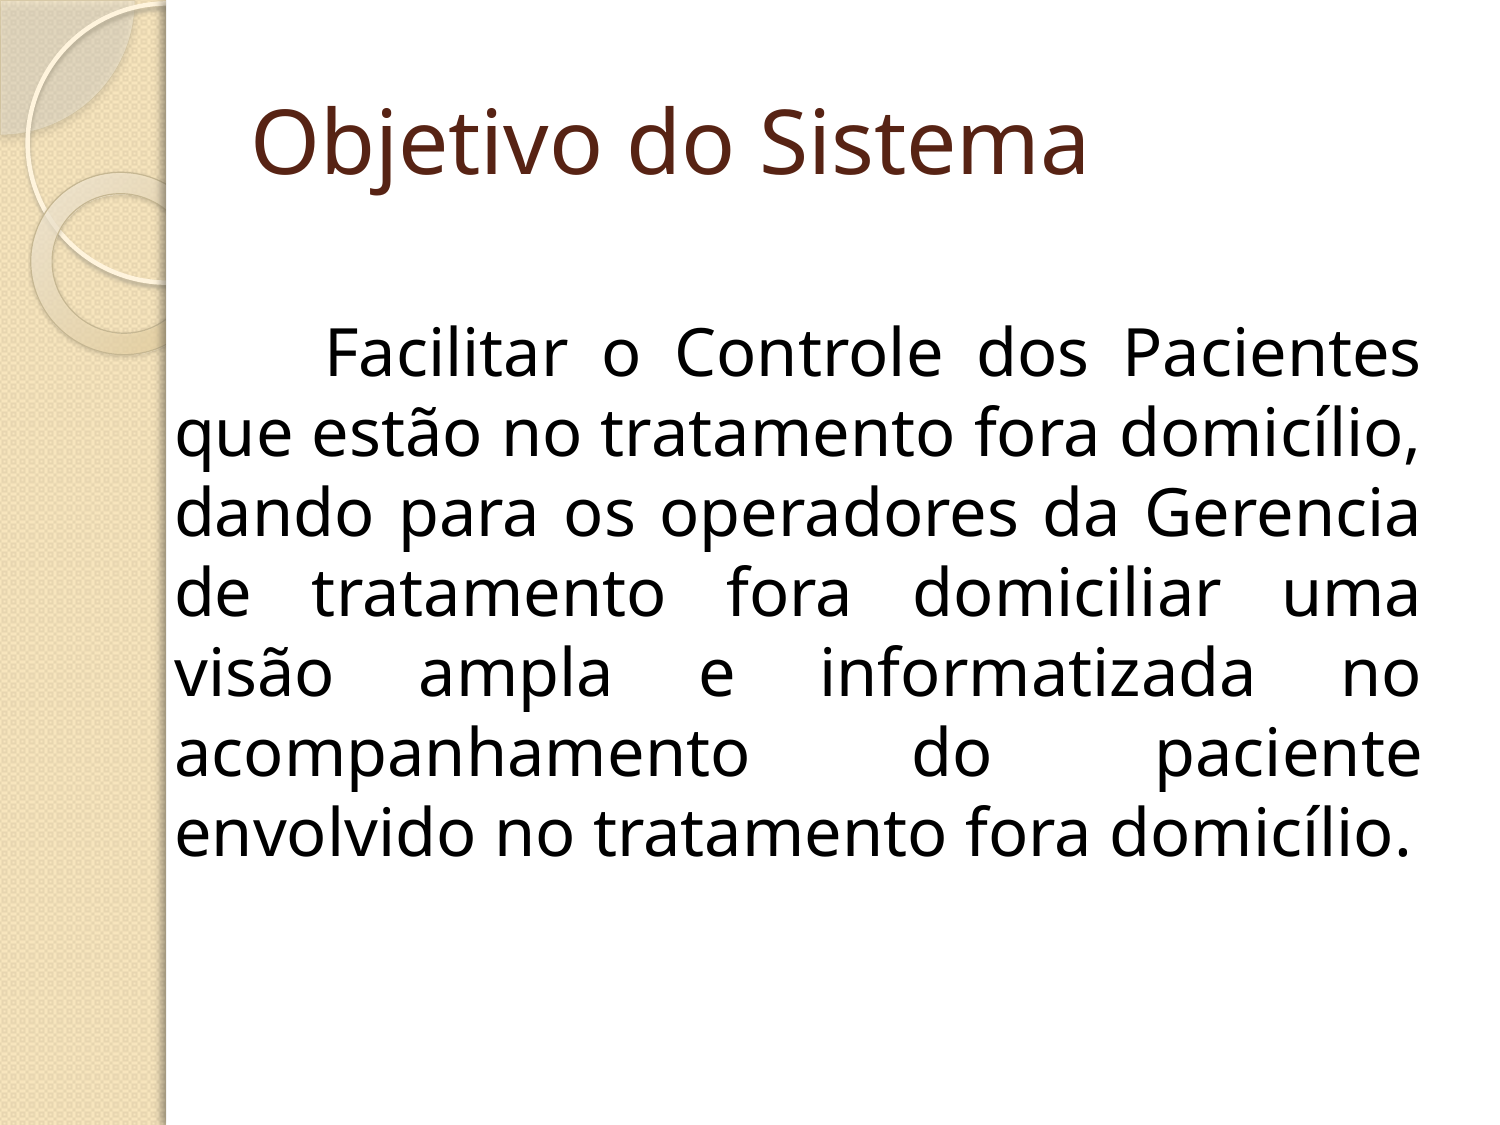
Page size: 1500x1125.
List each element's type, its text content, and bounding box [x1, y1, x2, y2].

title Objetivo do Sistema [235, 45, 1466, 233]
list Facilitar o Controle dos Pacientes que estão no tratamento fora domicílio, dando para os operadores da Gerencia de tratamento fora domiciliar uma visão ampla e informatizada no acompanhamento do paciente envolvido no tratamento fora domicílio. [159, 302, 1439, 1046]
